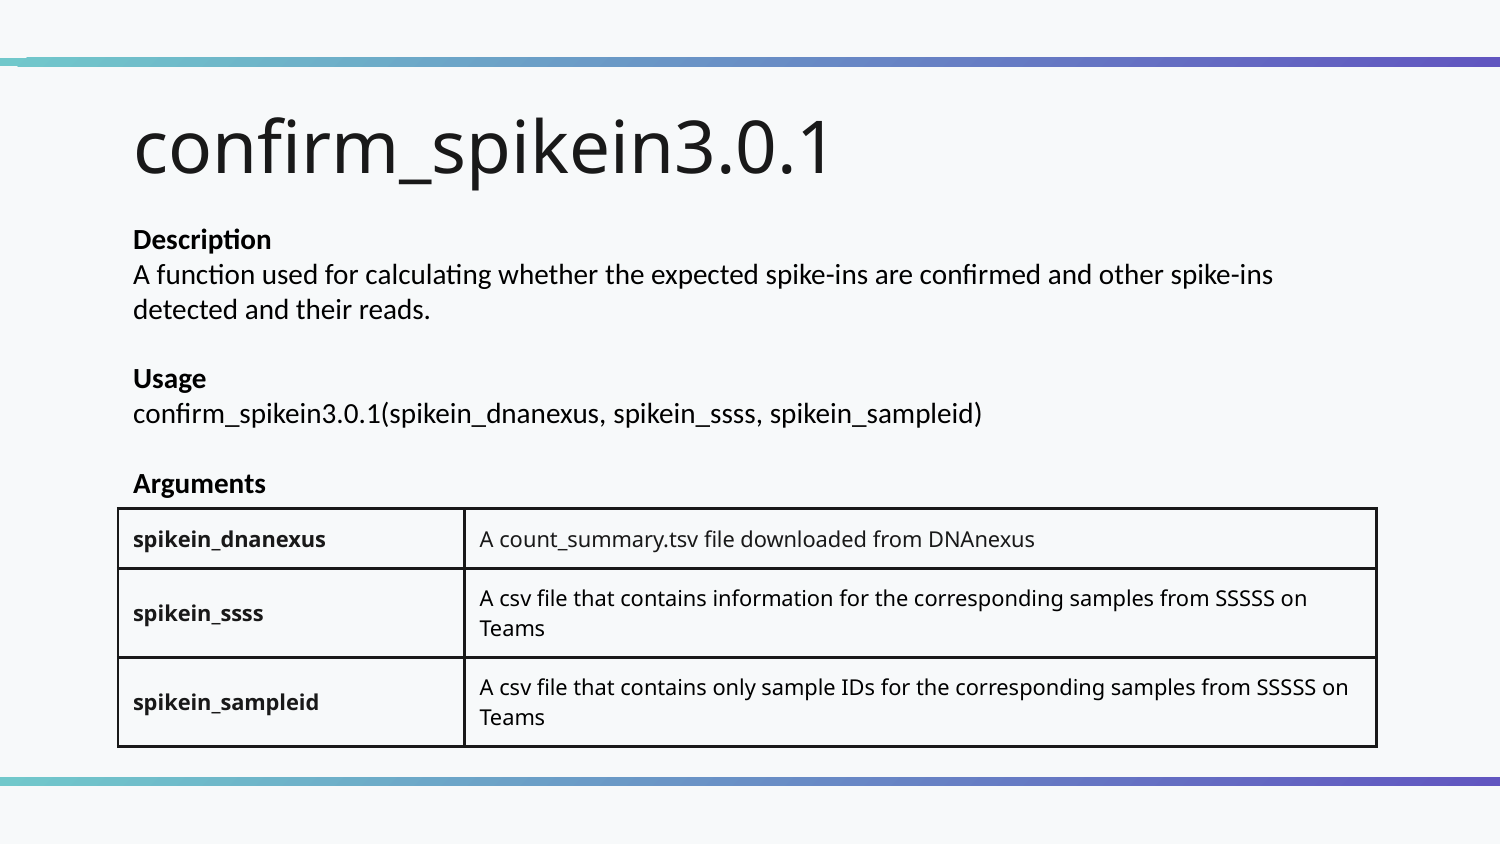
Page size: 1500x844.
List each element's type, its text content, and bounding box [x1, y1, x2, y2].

table_cell spikein_sampleid [119, 659, 463, 745]
table_cell A csv file that contains information for the corresponding samples from SSSSS on Teams [466, 570, 1375, 656]
title confirm_spikein3.0.1 [118, 85, 1382, 180]
table_cell spikein_ssss [119, 570, 463, 656]
table_header A count_summary.tsv file downloaded from DNAnexus [466, 510, 1375, 567]
table_cell A csv file that contains only sample IDs for the corresponding samples from SSSSS on Teams [466, 659, 1375, 745]
text_box Description A function used for calculating whether the expected spike-ins are confirmed and other spike-ins detected and their reads. Usage confirm_spikein3.0.1(spikein_dnanexus, spikein_ssss, spikein_sampleid) Arguments [118, 204, 1382, 549]
table_header spikein_dnanexus [119, 510, 463, 567]
